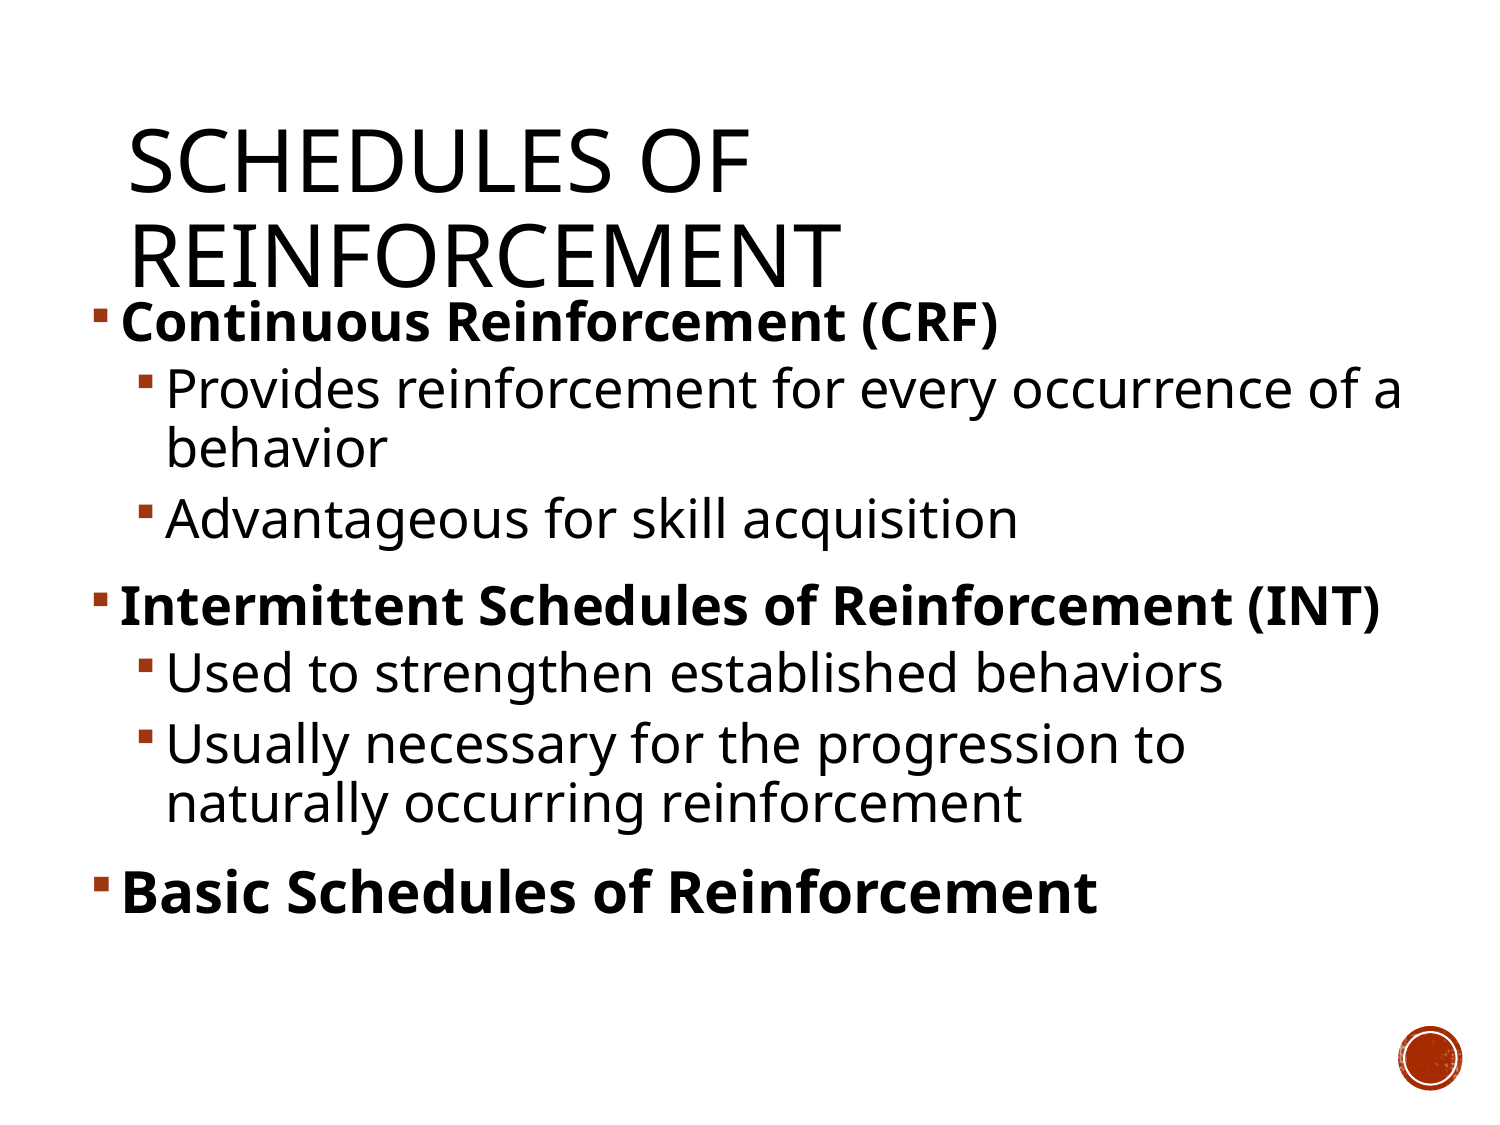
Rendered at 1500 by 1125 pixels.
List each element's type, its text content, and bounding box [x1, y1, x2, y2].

list Continuous Reinforcement (CRF) Provides reinforcement for every occurrence of a behavior Advantageous for skill acquisition Intermittent Schedules of Reinforcement (INT) Used to strengthen established behaviors Usually necessary for the progression to naturally occurring reinforcement Basic Schedules of Reinforcement [75, 287, 1425, 963]
title Schedules of Reinforcement [112, 79, 1388, 287]
